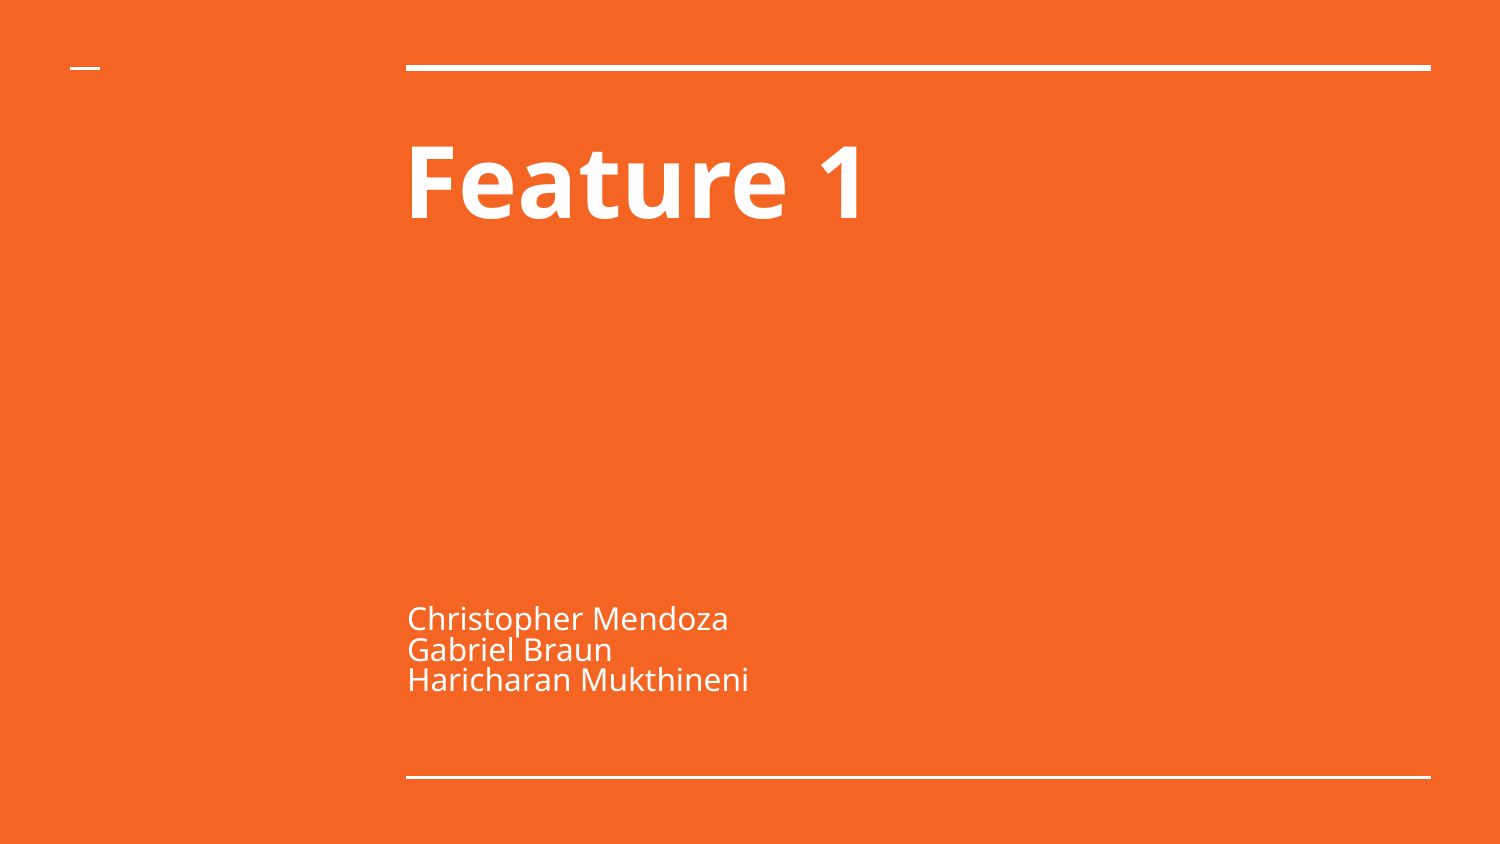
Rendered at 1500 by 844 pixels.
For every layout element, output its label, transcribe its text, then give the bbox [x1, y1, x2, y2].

title Feature 1 [389, 103, 1428, 357]
subtitle Christopher Mendoza Gabriel Braun Haricharan Mukthineni [392, 531, 1431, 735]
